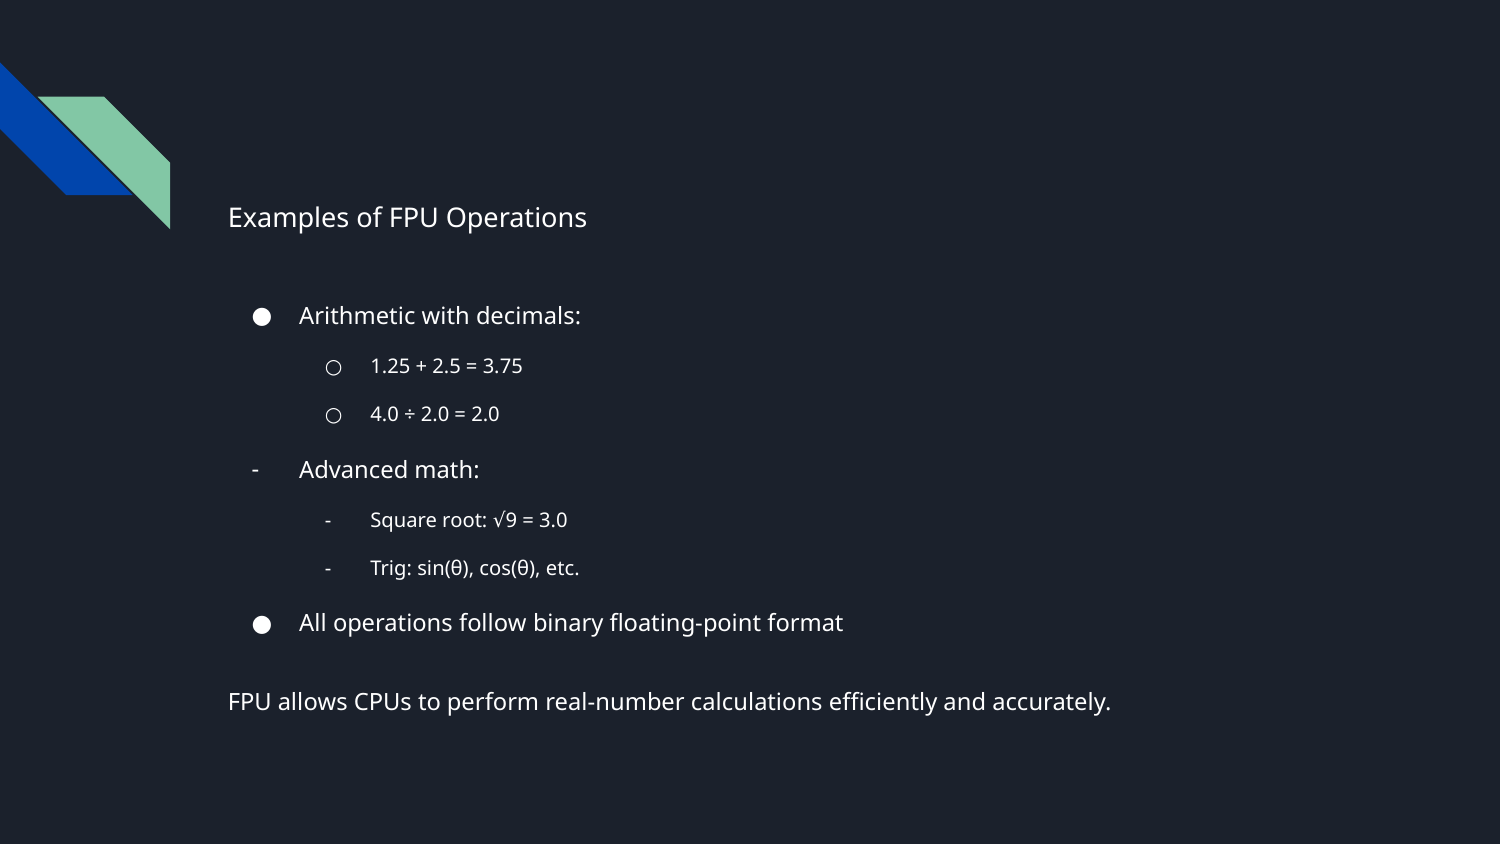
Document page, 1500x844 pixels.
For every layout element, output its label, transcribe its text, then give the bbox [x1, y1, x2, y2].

text_box Examples of FPU Operations [212, 185, 947, 258]
list Arithmetic with decimals: 1.25 + 2.5 = 3.75 4.0 ÷ 2.0 = 2.0 Advanced math: Square root: √9 = 3.0 Trig: sin(θ), cos(θ), etc. All operations follow binary floating-point format FPU allows CPUs to perform real-number calculations efficiently and accurately. [212, 257, 1172, 735]
